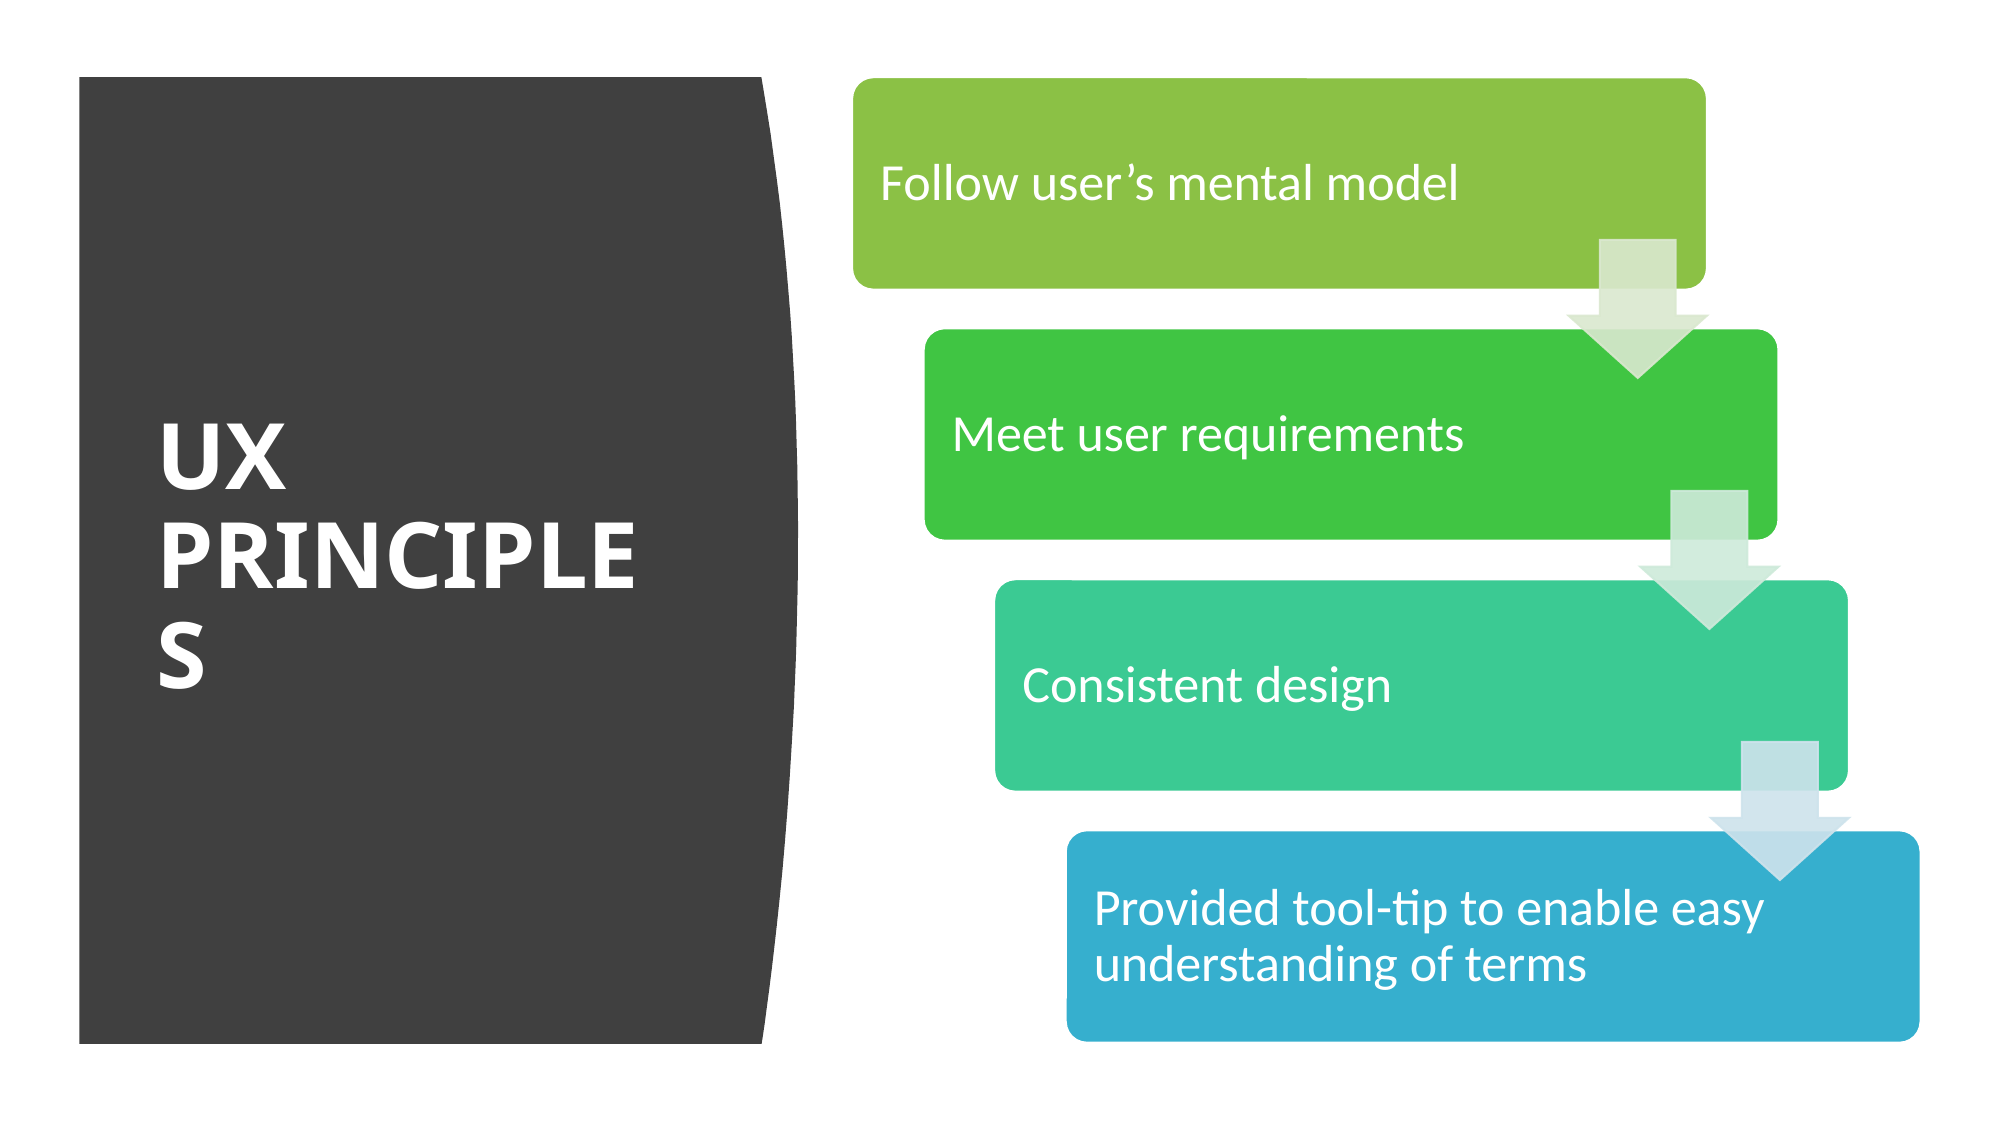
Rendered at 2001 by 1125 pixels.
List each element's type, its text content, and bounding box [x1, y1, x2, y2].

title UX PRINCIPLES [141, 166, 702, 953]
text_box [78, 76, 800, 1045]
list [852, 77, 1921, 1043]
